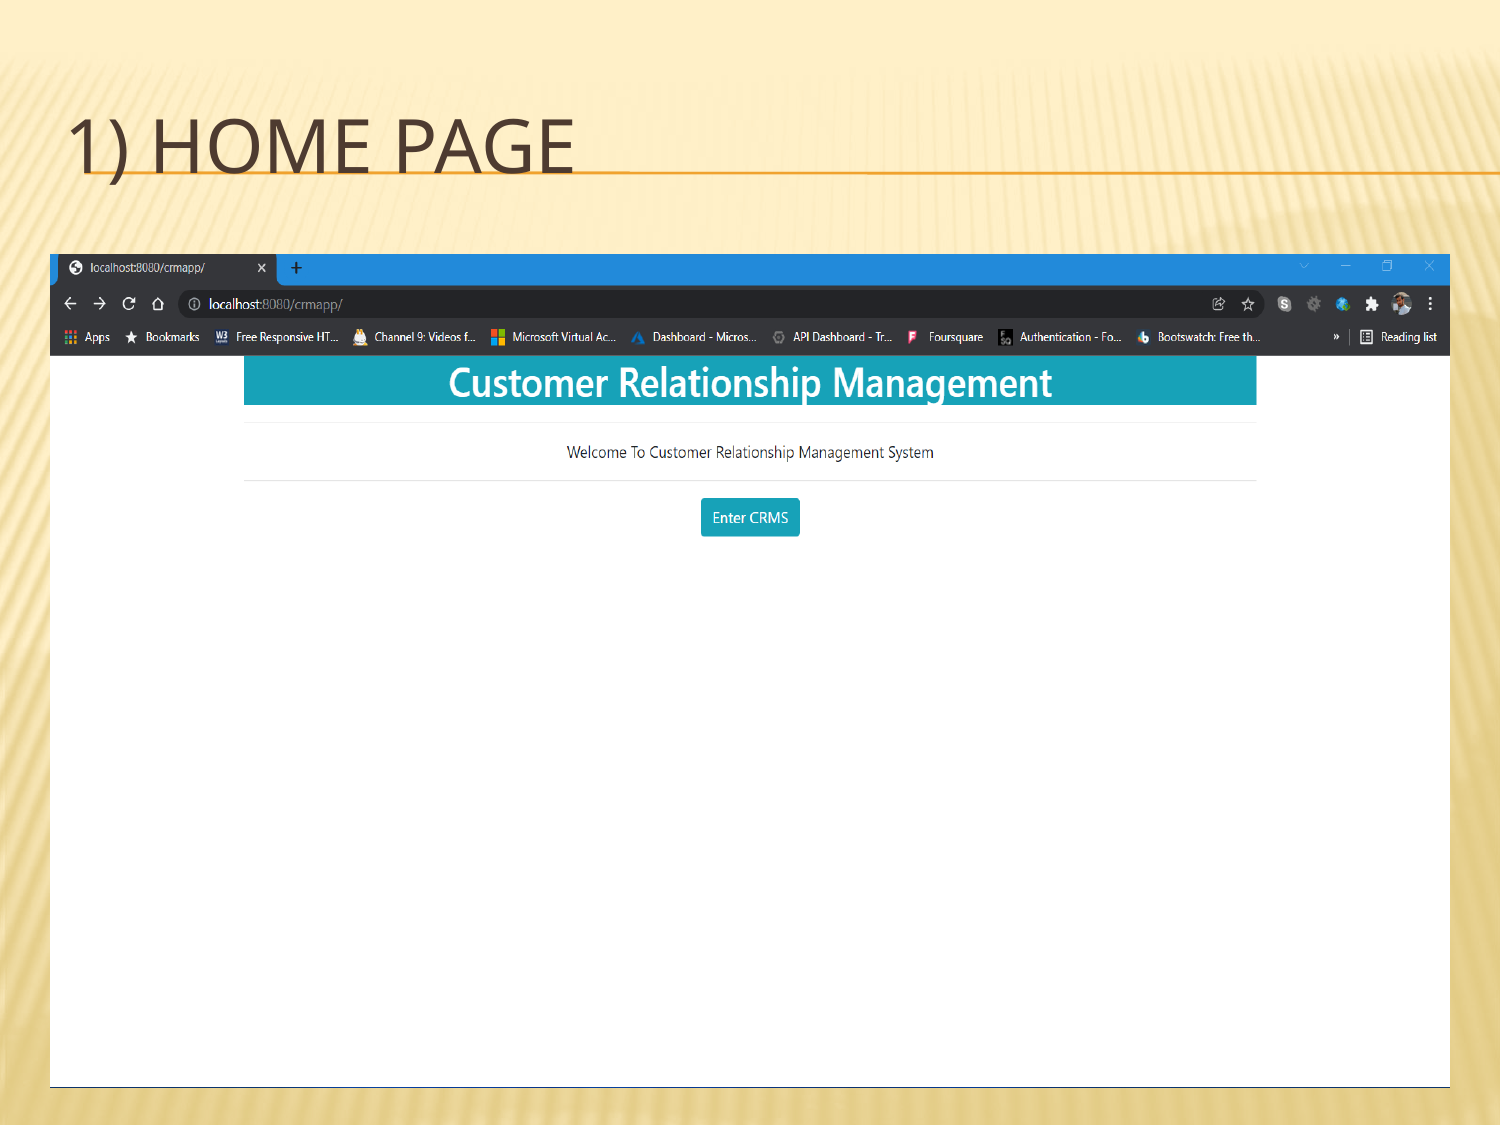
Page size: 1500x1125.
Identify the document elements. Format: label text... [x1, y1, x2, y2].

title 1) Home Page [50, 75, 1475, 213]
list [49, 254, 1451, 1088]
